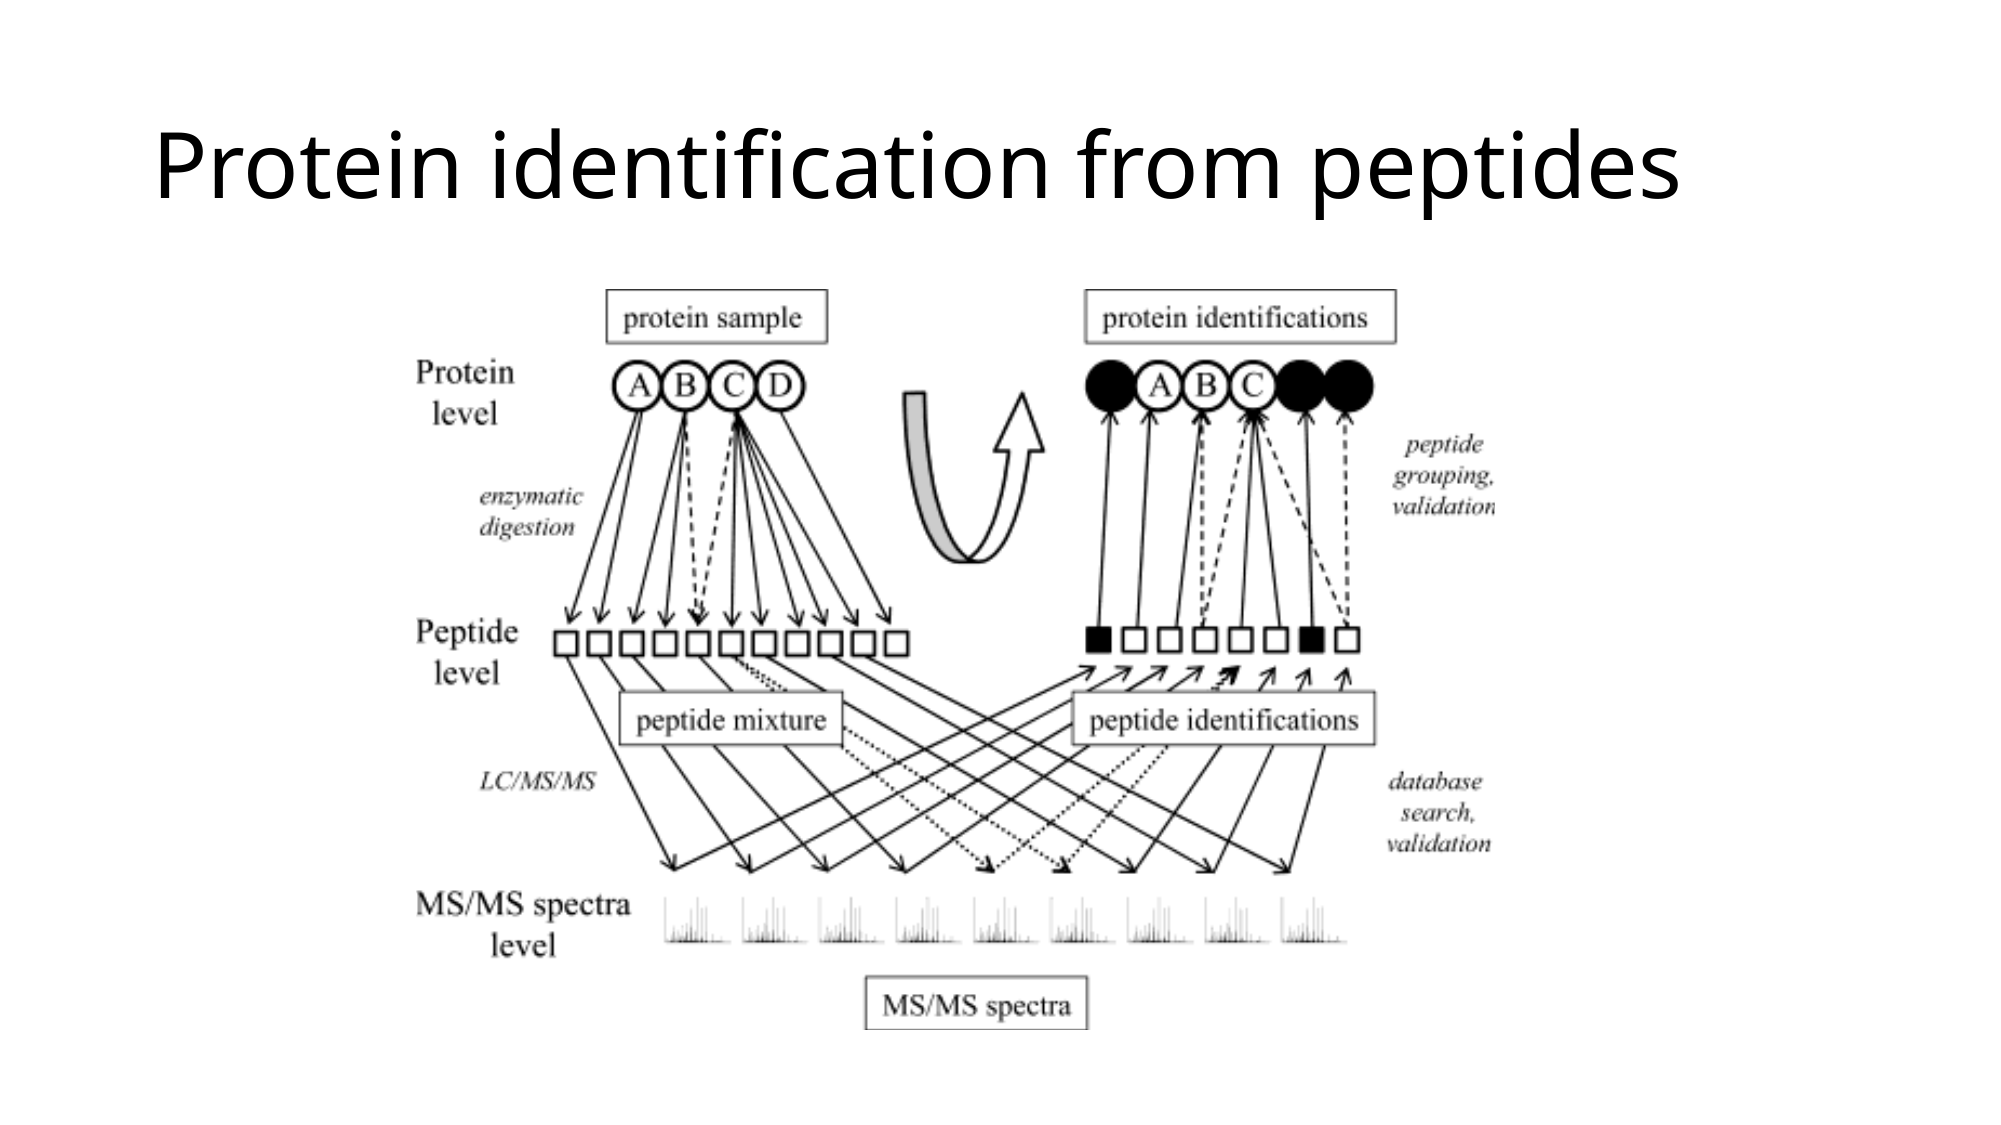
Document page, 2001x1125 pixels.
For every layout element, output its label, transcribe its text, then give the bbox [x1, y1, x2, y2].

picture [416, 289, 1495, 1030]
title Protein identification from peptides [137, 59, 1863, 278]
